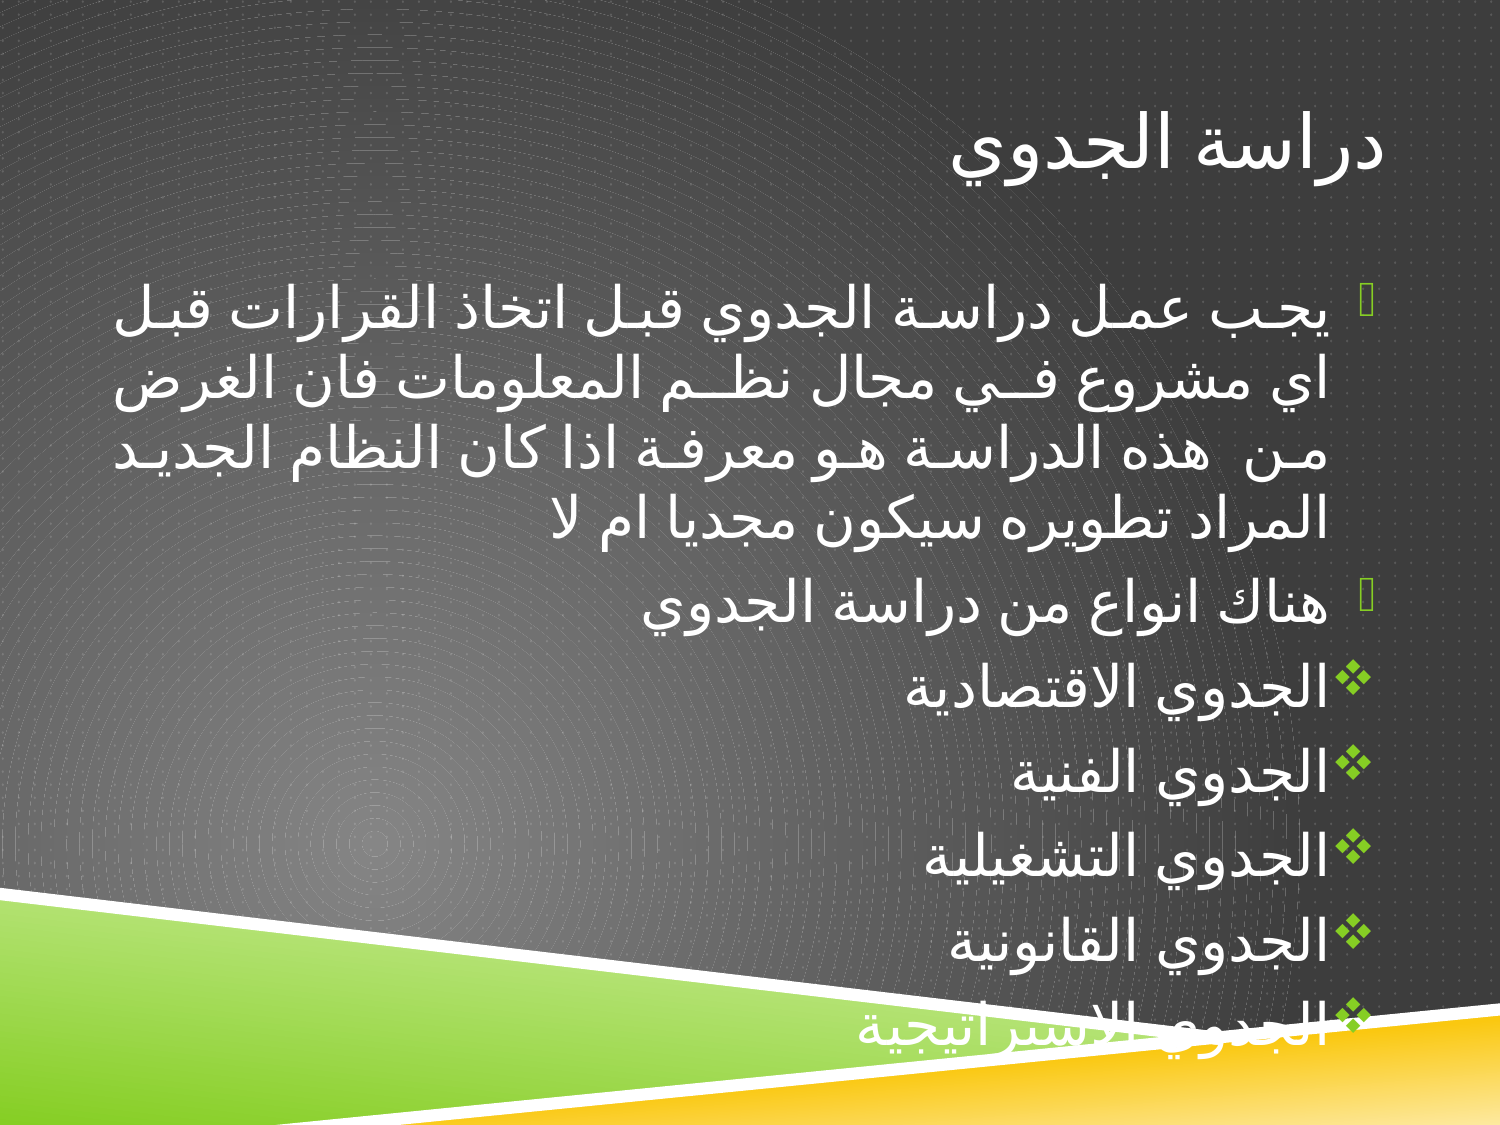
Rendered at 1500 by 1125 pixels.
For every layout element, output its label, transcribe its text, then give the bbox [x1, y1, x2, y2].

list يجب عمل دراسة الجدوي قبل اتخاذ القرارات قبل اي مشروع في مجال نظم المعلومات فان الغرض من هذه الدراسة هو معرفة اذا كان النظام الجديد المراد تطويره سيكون مجديا ام لا هناك انواع من دراسة الجدوي الجدوي الاقتصادية الجدوي الفنية الجدوي التشغيلية الجدوي القانونية الجدوي الاستراتيجية [112, 262, 1388, 875]
title دراسة الجدوي [112, 45, 1388, 233]
